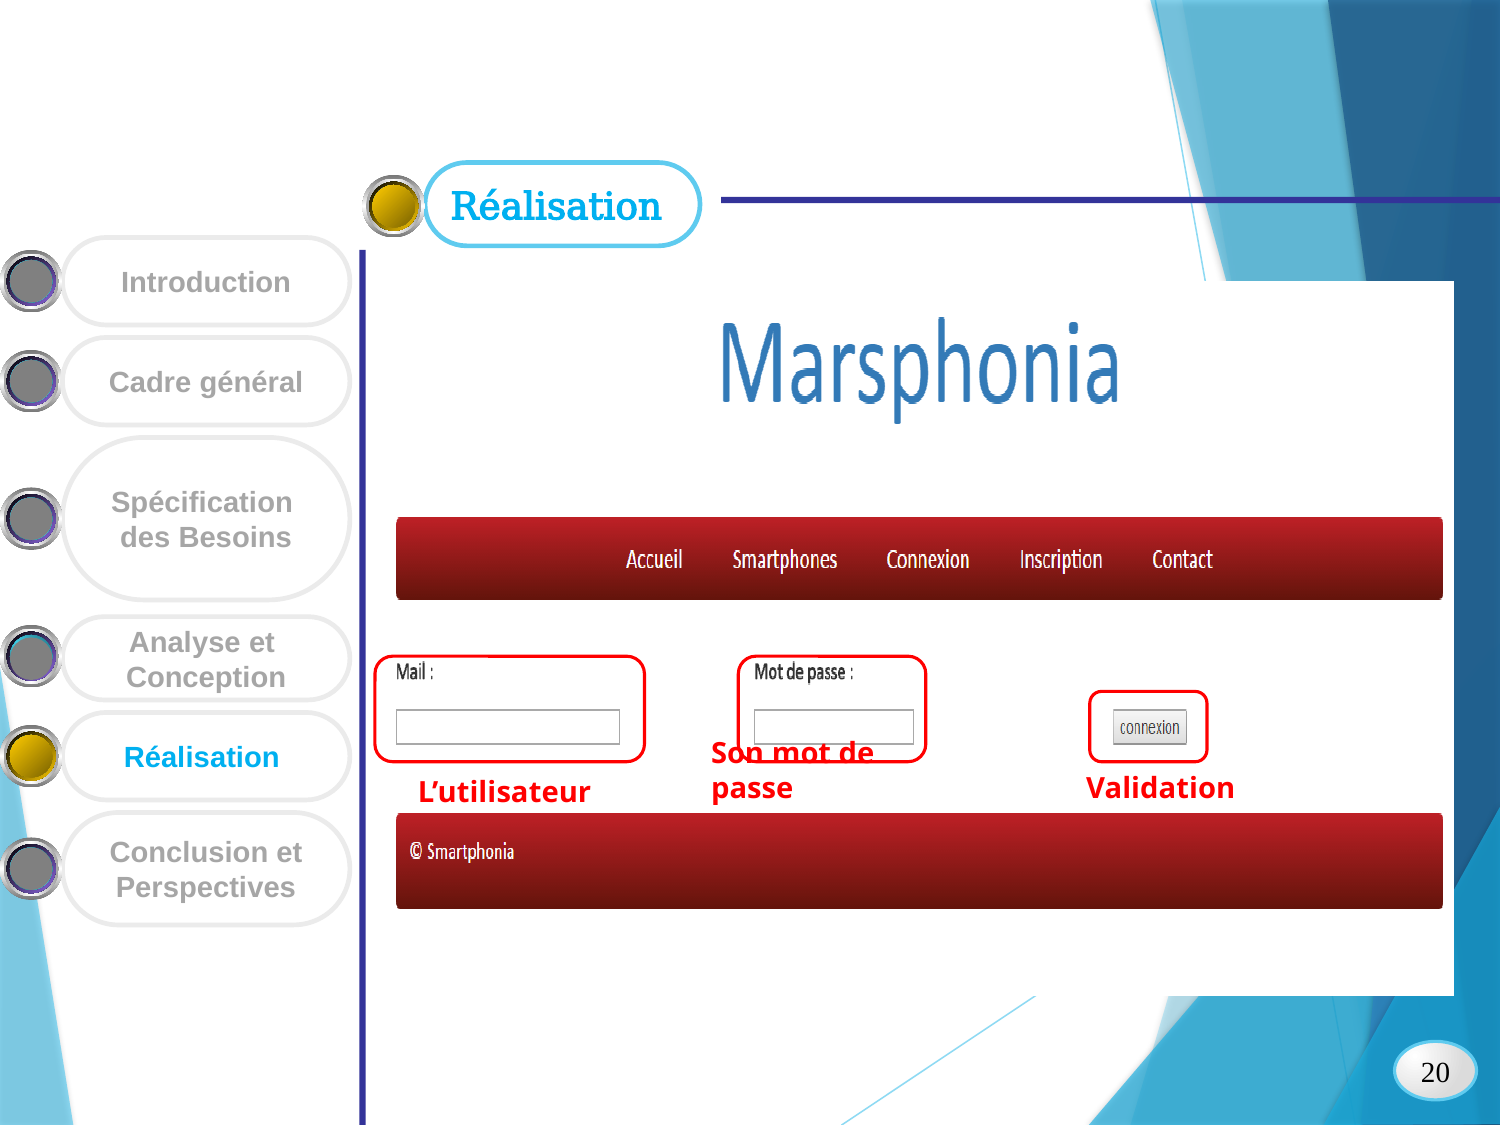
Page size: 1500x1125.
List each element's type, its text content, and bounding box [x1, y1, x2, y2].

text_box [373, 658, 381, 760]
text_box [0, 249, 63, 313]
text_box Cadre général [66, 337, 350, 425]
text_box Analyse et Conception [66, 616, 350, 700]
text_box Spécification des Besoins [66, 437, 350, 600]
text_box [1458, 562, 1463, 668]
text_box Conclusion et Perspectives [66, 812, 350, 925]
text_box Introduction [66, 237, 350, 325]
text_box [0, 836, 63, 901]
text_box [0, 624, 63, 688]
picture [386, 280, 1454, 997]
text_box 20 [1392, 1039, 1479, 1102]
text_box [361, 174, 426, 238]
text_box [0, 486, 63, 551]
text_box Réalisation [429, 162, 701, 246]
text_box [0, 724, 63, 788]
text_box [0, 349, 63, 413]
text_box Réalisation [66, 712, 350, 800]
